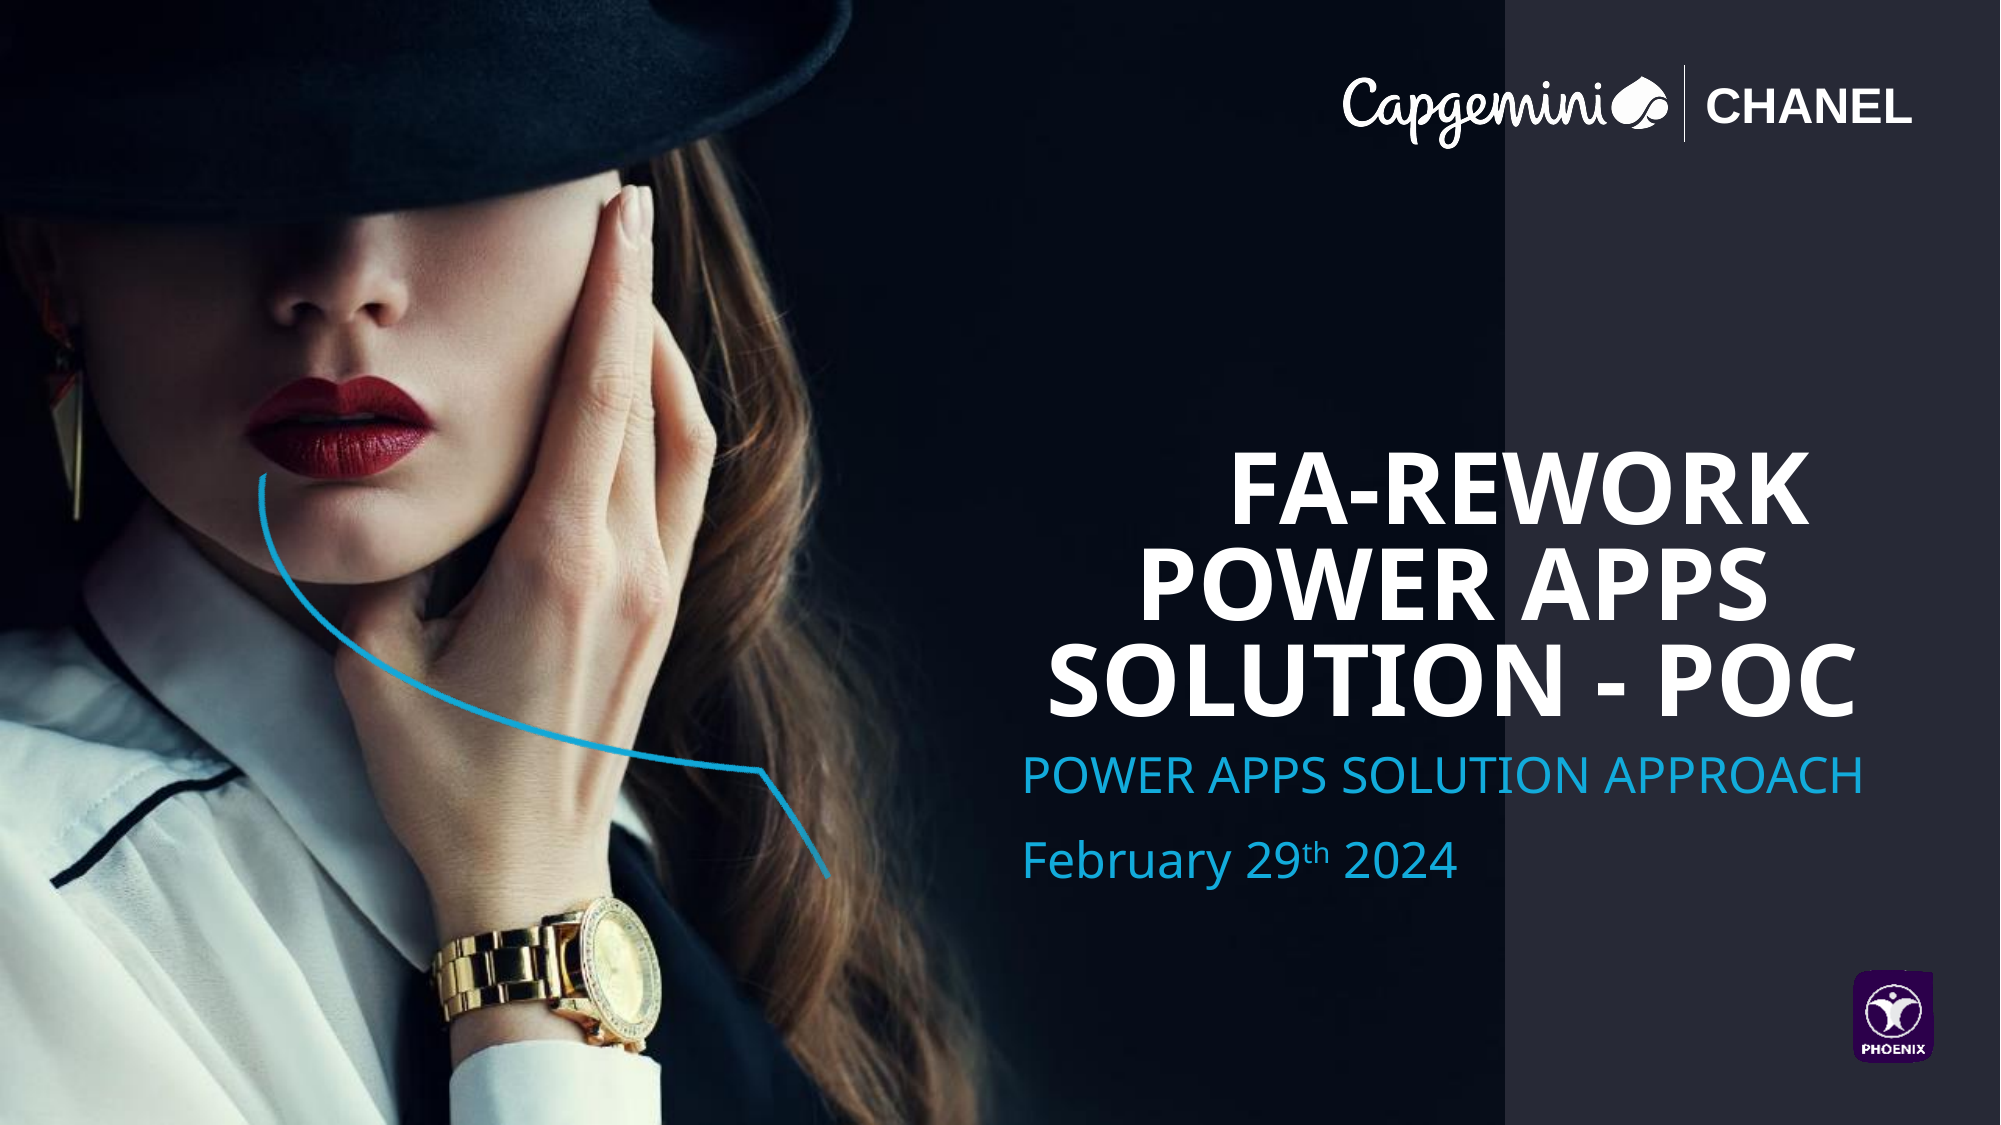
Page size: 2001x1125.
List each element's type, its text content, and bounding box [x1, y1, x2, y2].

text_box February 29th 2024 [1015, 828, 1979, 889]
subtitle POWER APPS SOLUTION APPROACH [1015, 743, 1979, 804]
title FA-REWORK POWER APPS SOLUTION - POC [986, 347, 1921, 736]
picture [1853, 970, 1934, 1063]
picture [0, 0, 1668, 1125]
